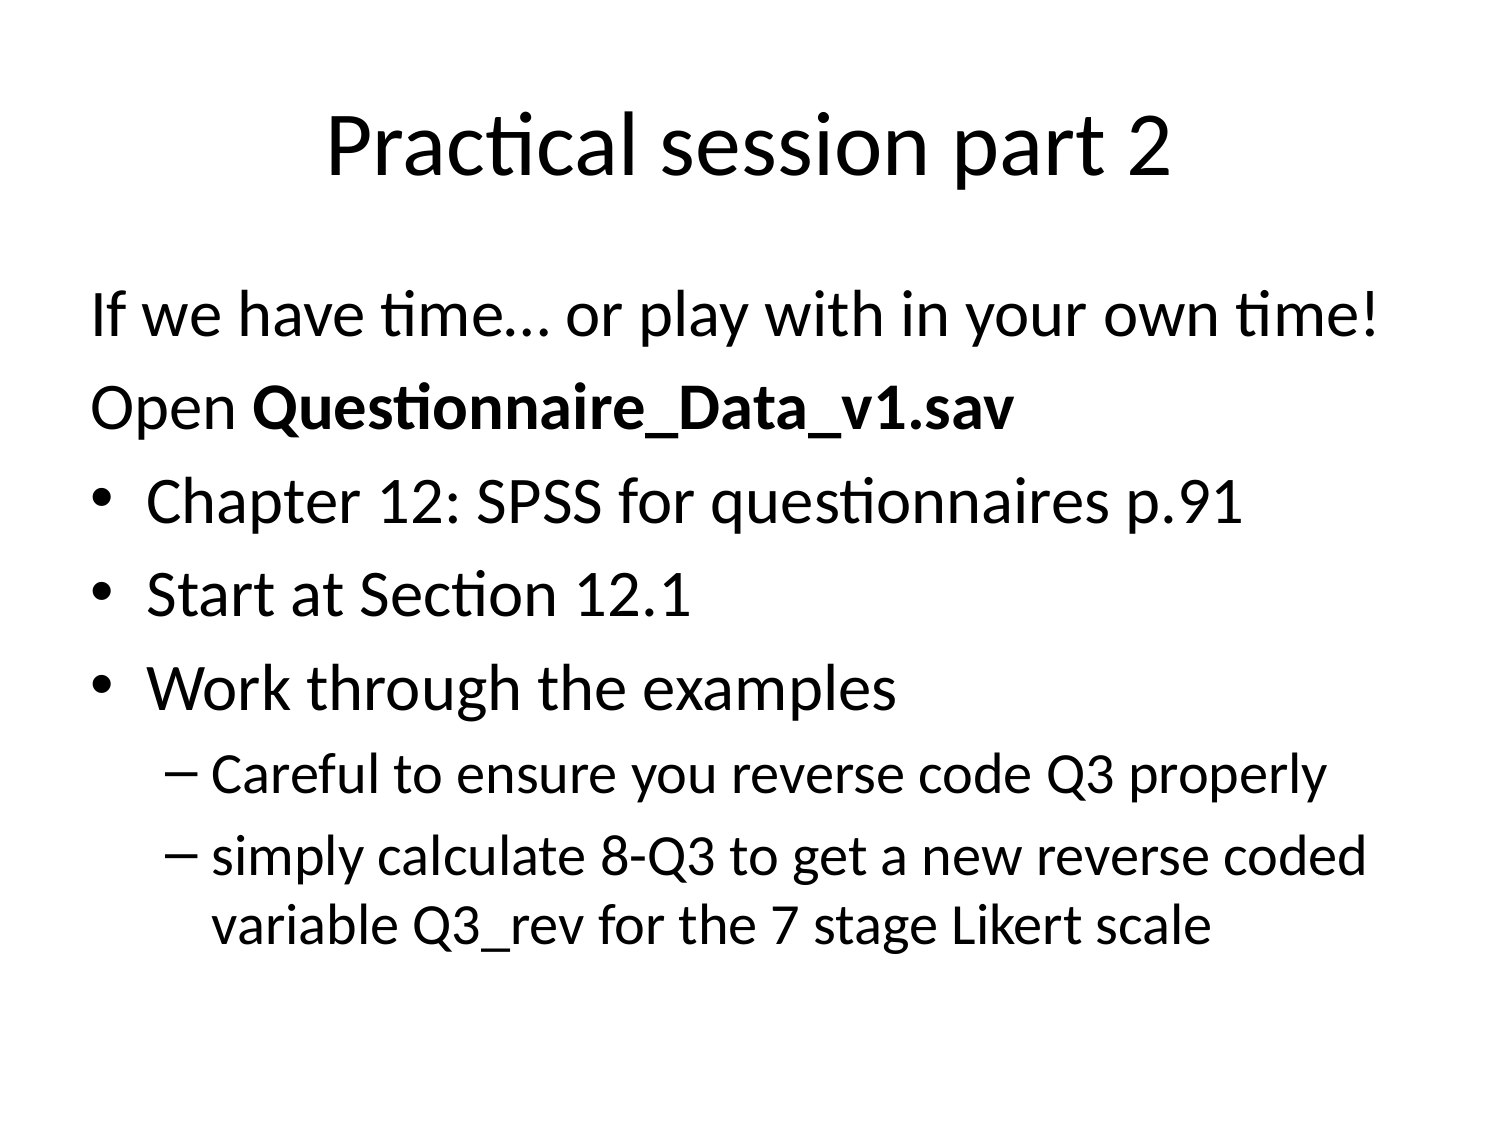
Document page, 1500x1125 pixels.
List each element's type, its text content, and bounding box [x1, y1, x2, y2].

list If we have time… or play with in your own time! Open Questionnaire_Data_v1.sav Chapter 12: SPSS for questionnaires p.91 Start at Section 12.1 Work through the examples Careful to ensure you reverse code Q3 properly simply calculate 8-Q3 to get a new reverse coded variable Q3_rev for the 7 stage Likert scale [75, 262, 1425, 1005]
title Practical session part 2 [75, 45, 1425, 233]
